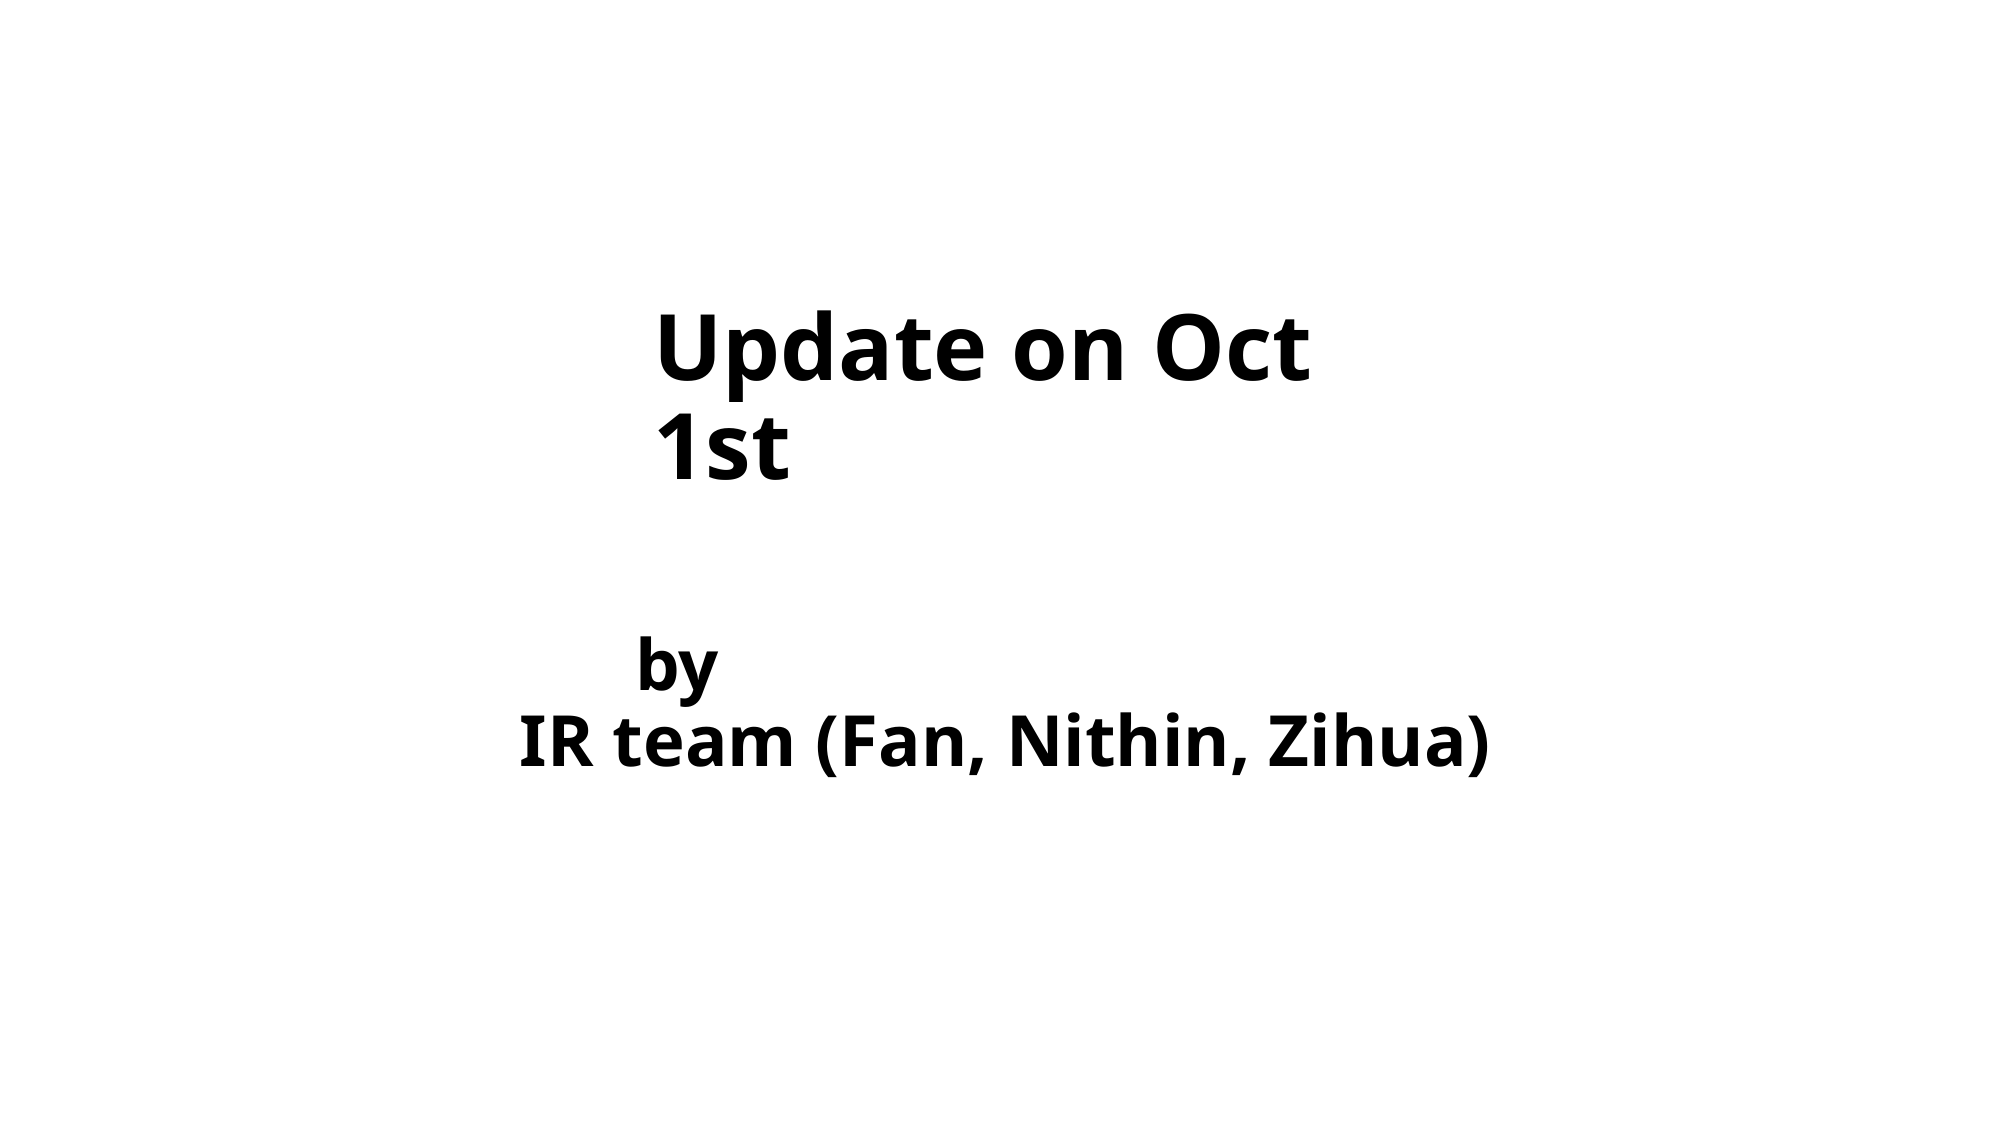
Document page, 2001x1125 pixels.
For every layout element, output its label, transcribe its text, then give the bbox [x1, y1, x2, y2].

title Update on Oct 1st [638, 291, 1340, 509]
text_box by IR team (Fan, Nithin, Zihua) [505, 597, 1540, 815]
